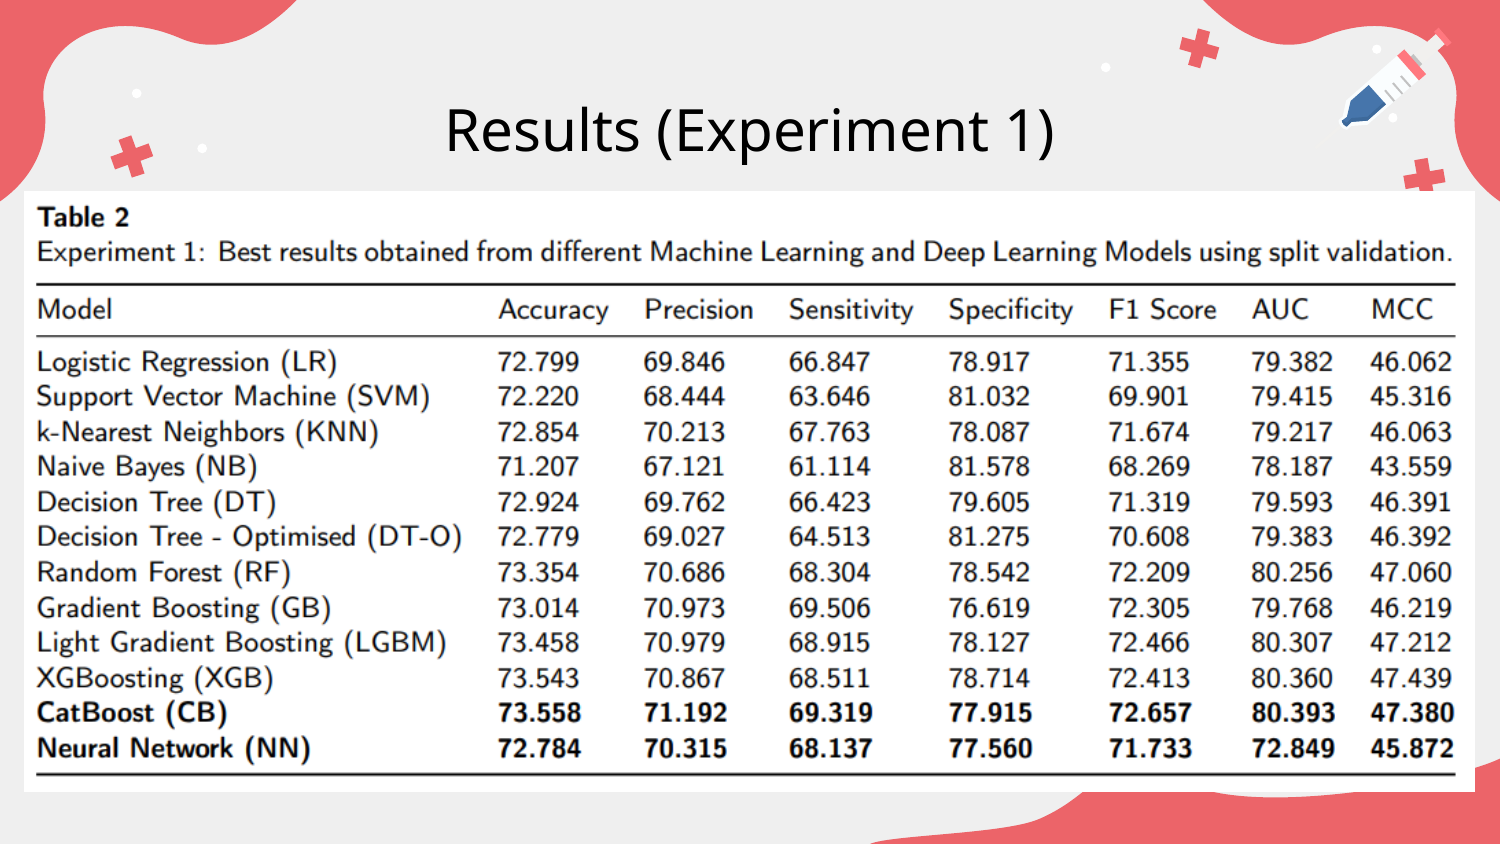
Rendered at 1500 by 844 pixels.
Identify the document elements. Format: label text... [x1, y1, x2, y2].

picture [24, 191, 1476, 792]
title Results (Experiment 1) [116, 88, 1383, 167]
